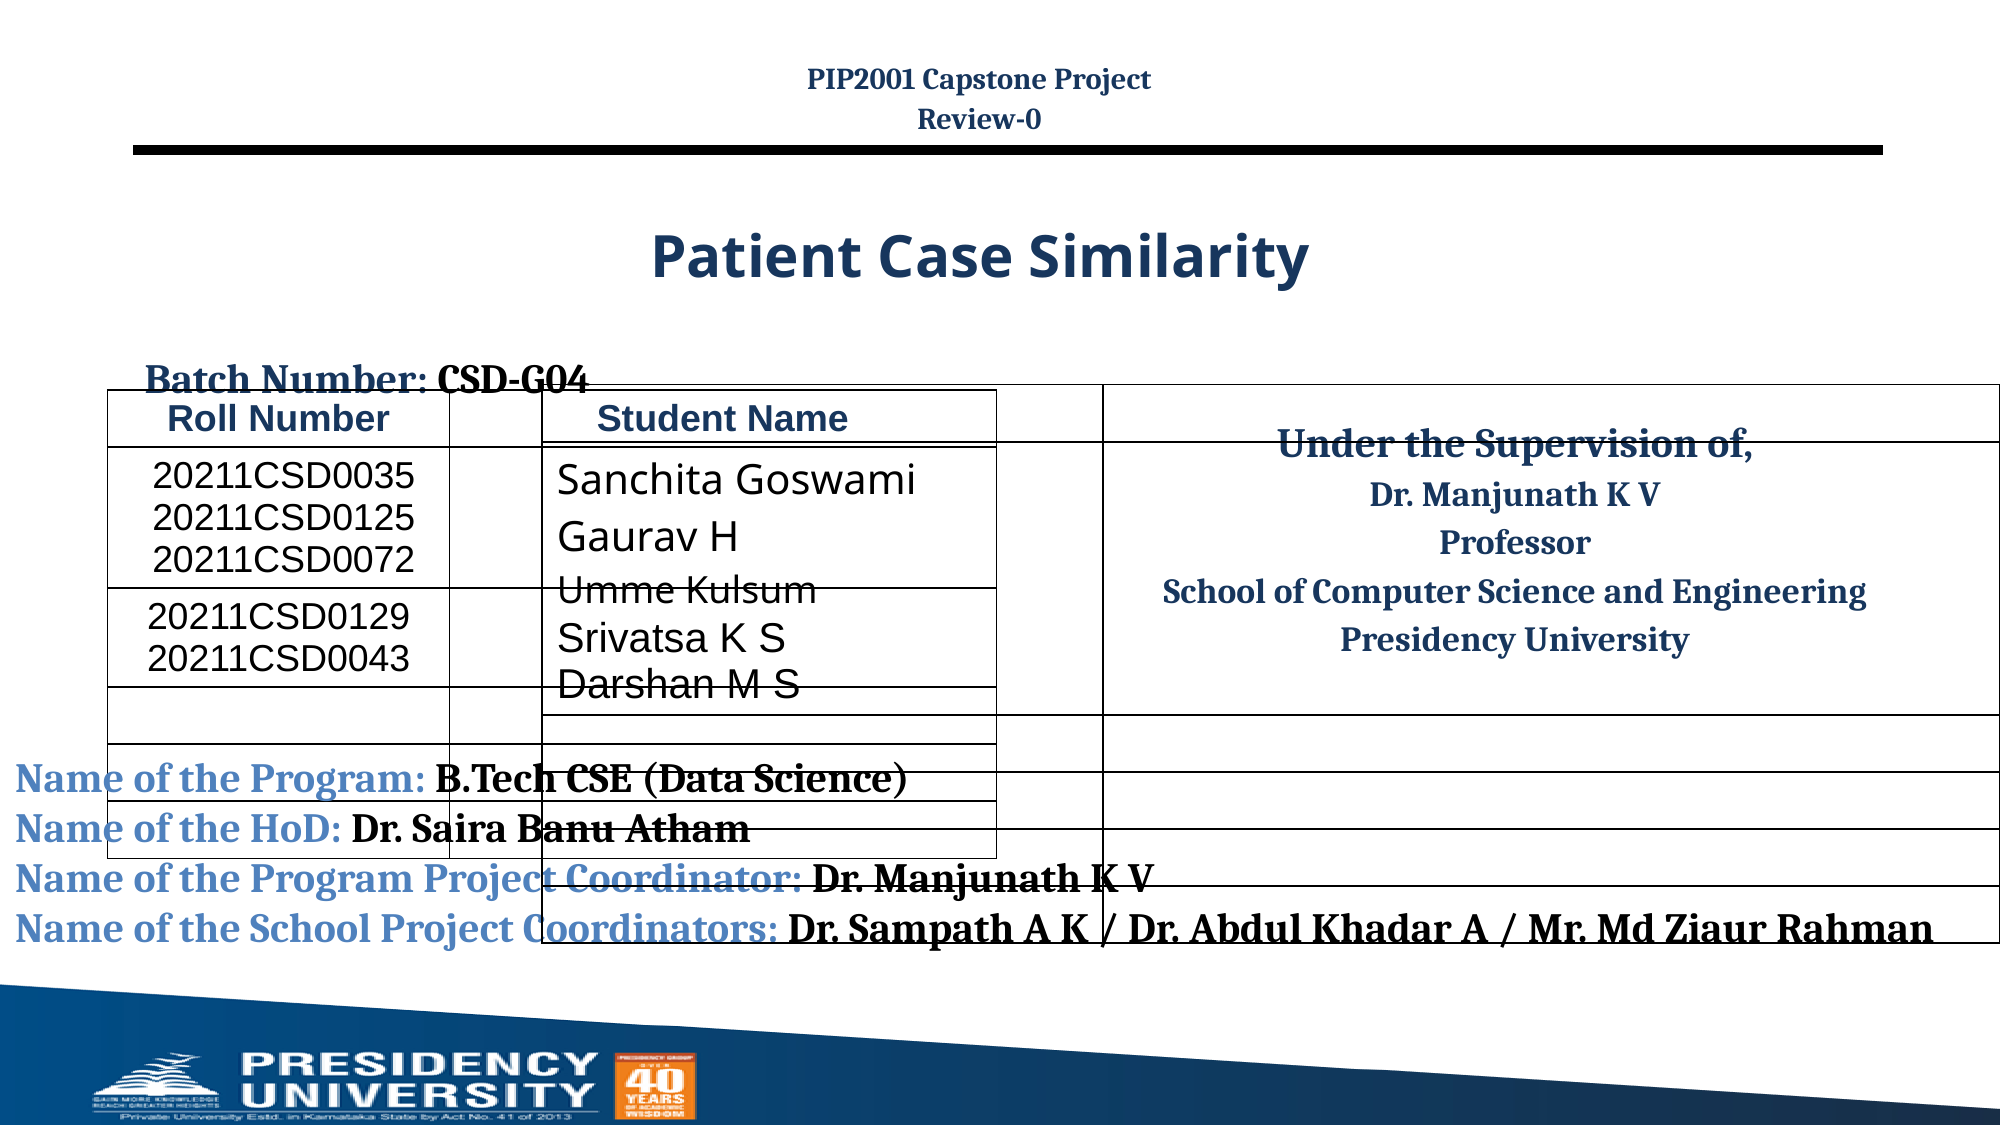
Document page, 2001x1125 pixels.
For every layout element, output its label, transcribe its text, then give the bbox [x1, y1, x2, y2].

table_cell [108, 688, 449, 743]
table_header Roll Number [108, 391, 449, 446]
table_cell 20211CSD0035 20211CSD0125 20211CSD0072 [108, 448, 449, 587]
table_cell [450, 448, 541, 587]
text_box Name of the Program: B.Tech CSE (Data Science) Name of the HoD: Dr. Saira Banu Atham Name of the Program Project Coordinator: Dr. Manjunath K V Name of the School Project Coordinators: Dr. Sampath A K / Dr. Abdul Khadar A / Mr. Md Ziaur Rahman [0, 743, 2000, 1000]
table_header [543, 385, 1102, 441]
table_cell [1104, 830, 1999, 885]
table_cell Sanchita Goswami Gaurav H Umme Kulsum Srivatsa K S Darshan M S [543, 443, 1102, 714]
table_cell [543, 887, 1102, 942]
table_cell [543, 830, 1102, 885]
table_cell [450, 589, 541, 686]
table_cell [1104, 887, 1999, 942]
table_cell [1104, 443, 1999, 714]
table_cell [450, 688, 541, 743]
title Patient Case Similarity [129, 175, 1830, 334]
table_header Student Name [450, 391, 541, 446]
table_header [1104, 385, 1999, 441]
table_cell [543, 716, 1102, 771]
table_cell [543, 773, 1102, 828]
text_box PIP2001 Capstone Project Review-0 [653, 54, 1306, 146]
picture [0, 1000, 2000, 1125]
subtitle Batch Number: CSD-G04 [129, 344, 781, 389]
table_cell [1104, 716, 1999, 771]
table_cell [1104, 773, 1999, 828]
table_cell 20211CSD0129 20211CSD0043 [108, 589, 449, 686]
